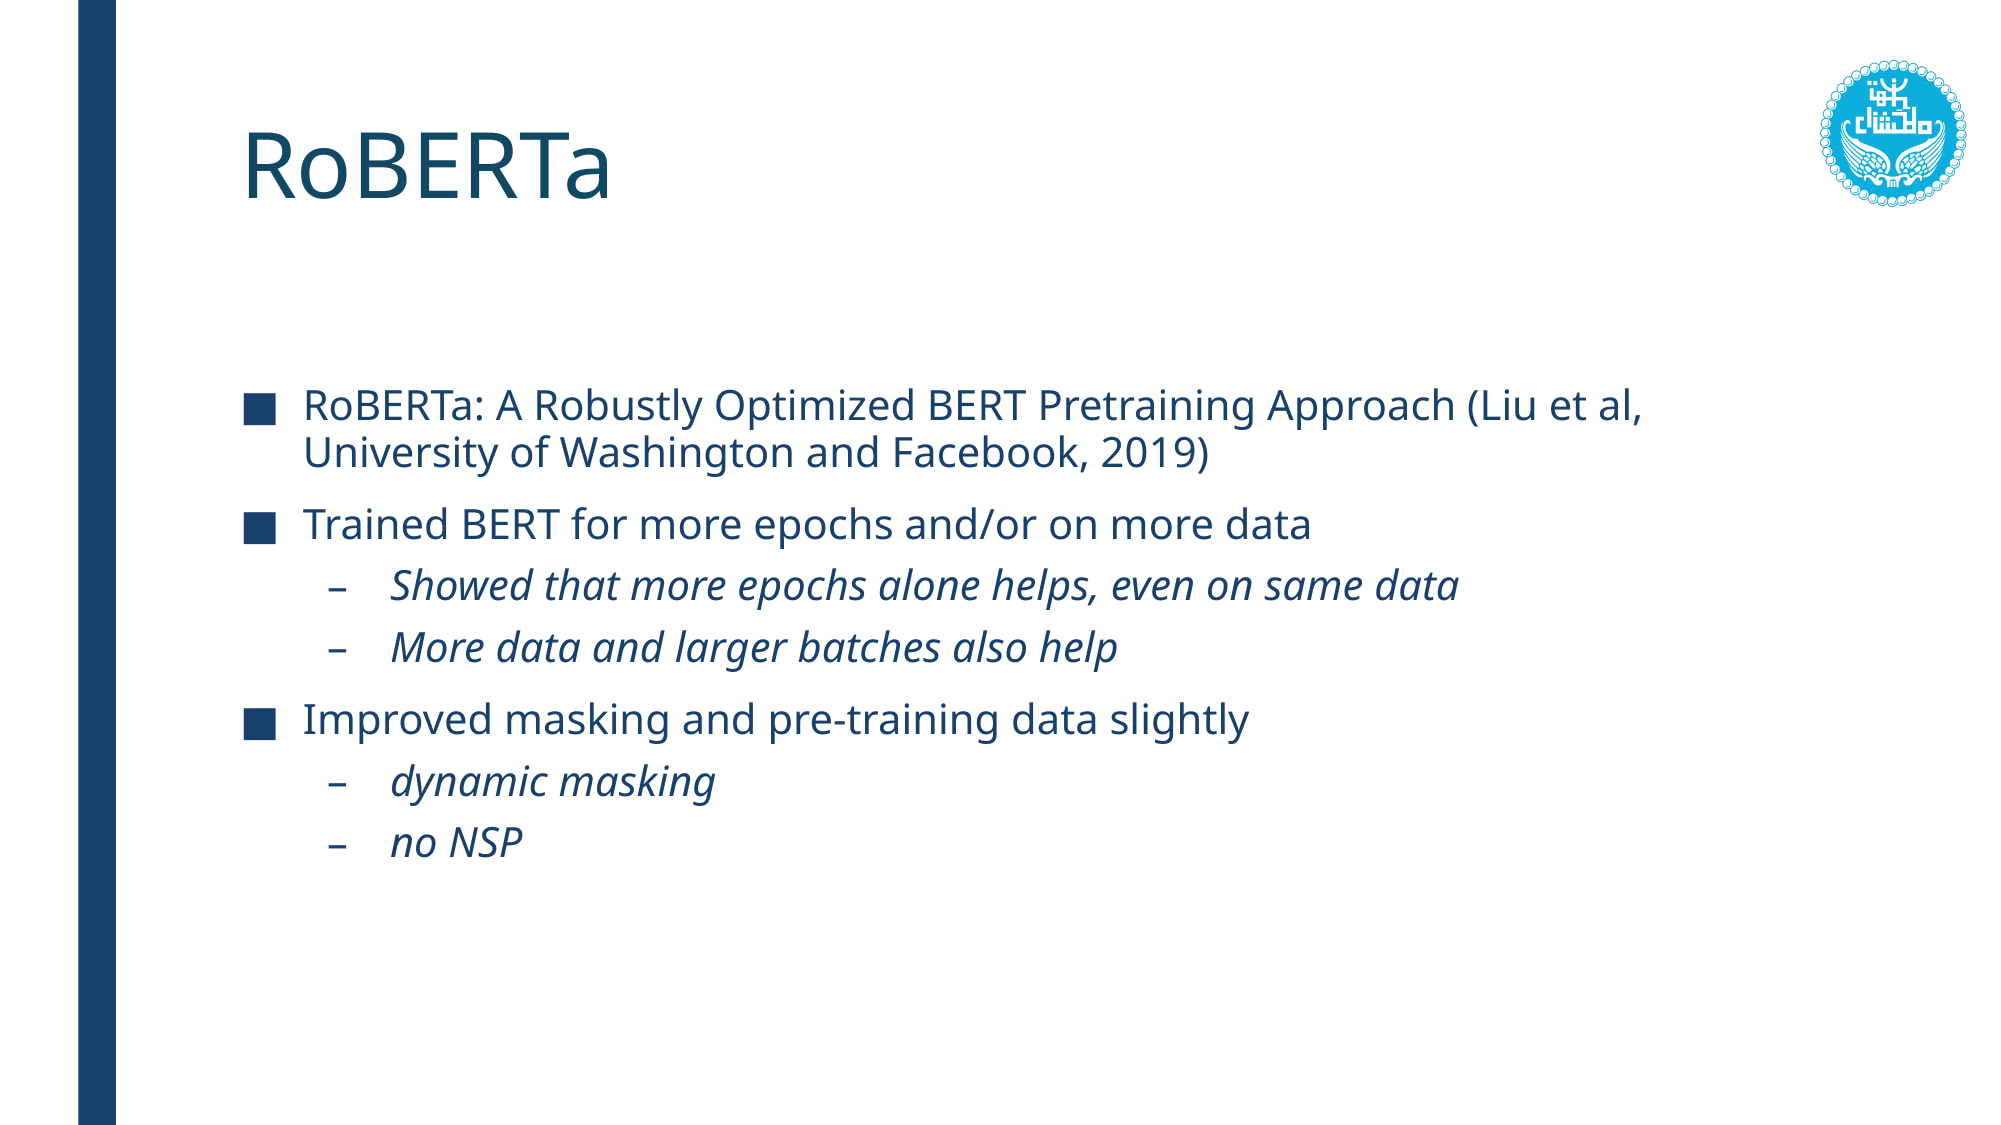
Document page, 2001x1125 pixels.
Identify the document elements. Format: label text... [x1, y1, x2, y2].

list RoBERTa: A Robustly Optimized BERT Pretraining Approach (Liu et al, University of Washington and Facebook, 2019) Trained BERT for more epochs and/or on more data Showed that more epochs alone helps, even on same data More data and larger batches also help Improved masking and pre-training data slightly dynamic masking no NSP [225, 375, 1800, 963]
title RoBERTa [225, 112, 1800, 357]
picture [1819, 58, 1968, 208]
